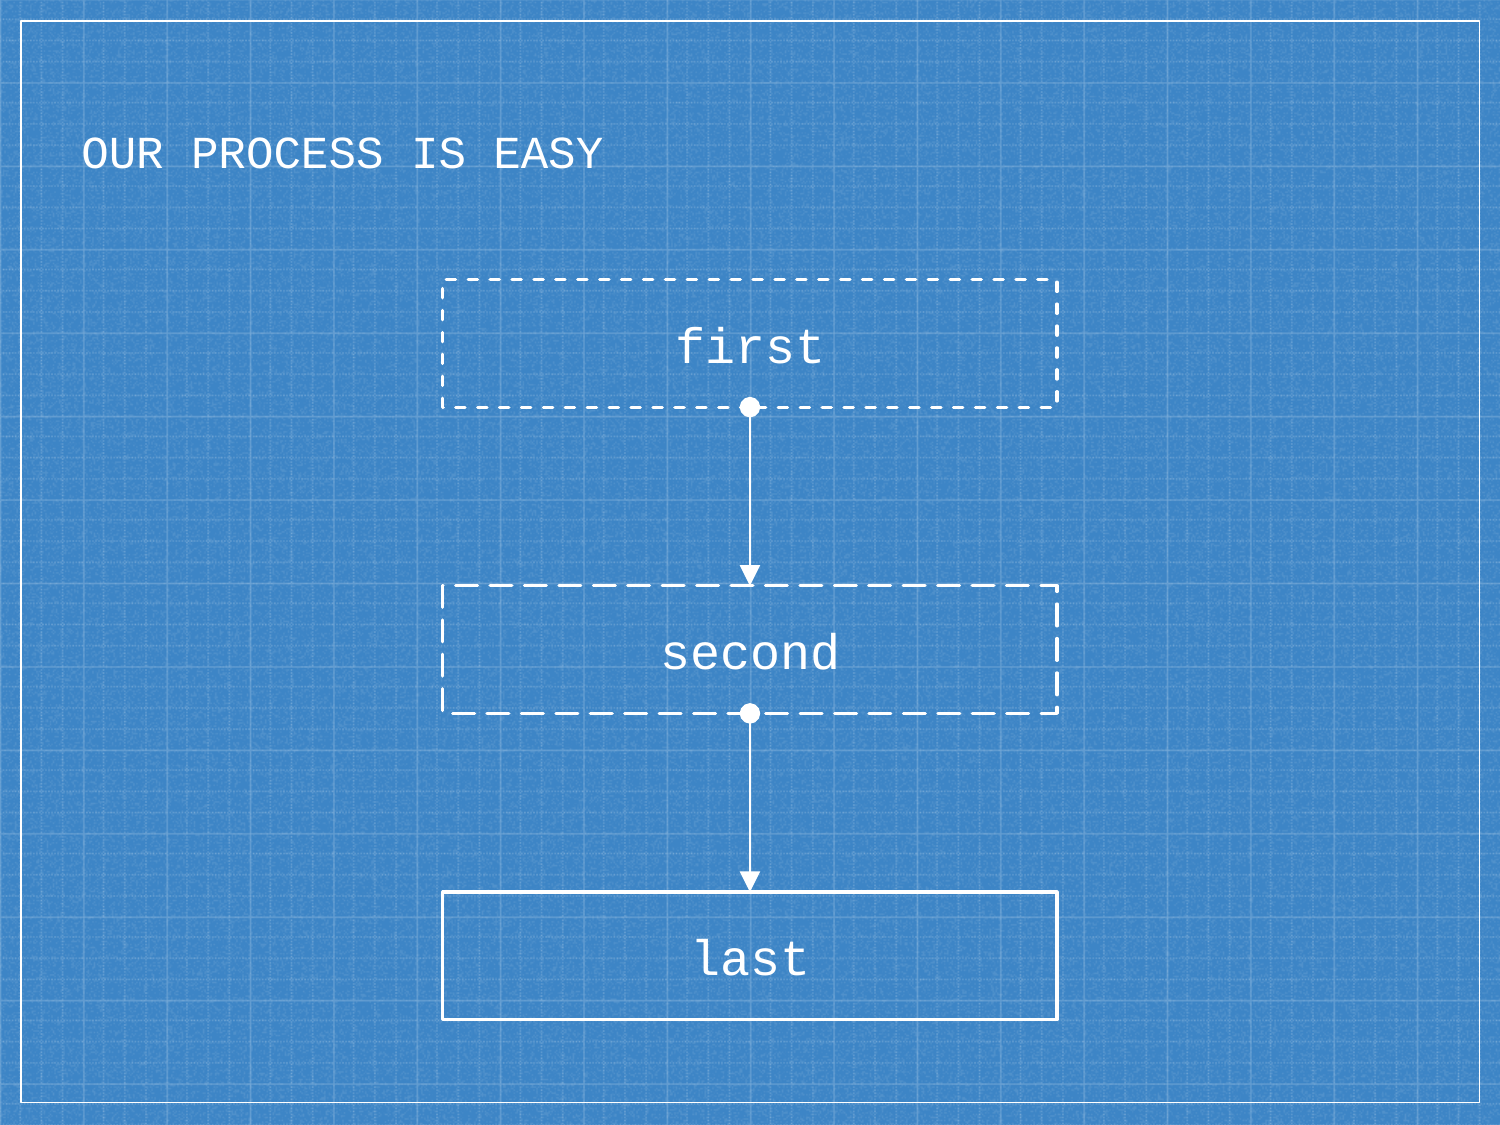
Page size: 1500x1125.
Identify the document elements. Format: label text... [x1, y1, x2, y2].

title OUR PROCESS IS EASY [66, 108, 1417, 199]
text_box last [442, 891, 1058, 1020]
picture [0, 0, 1500, 1125]
text_box second [442, 585, 1058, 714]
text_box first [442, 279, 1058, 408]
